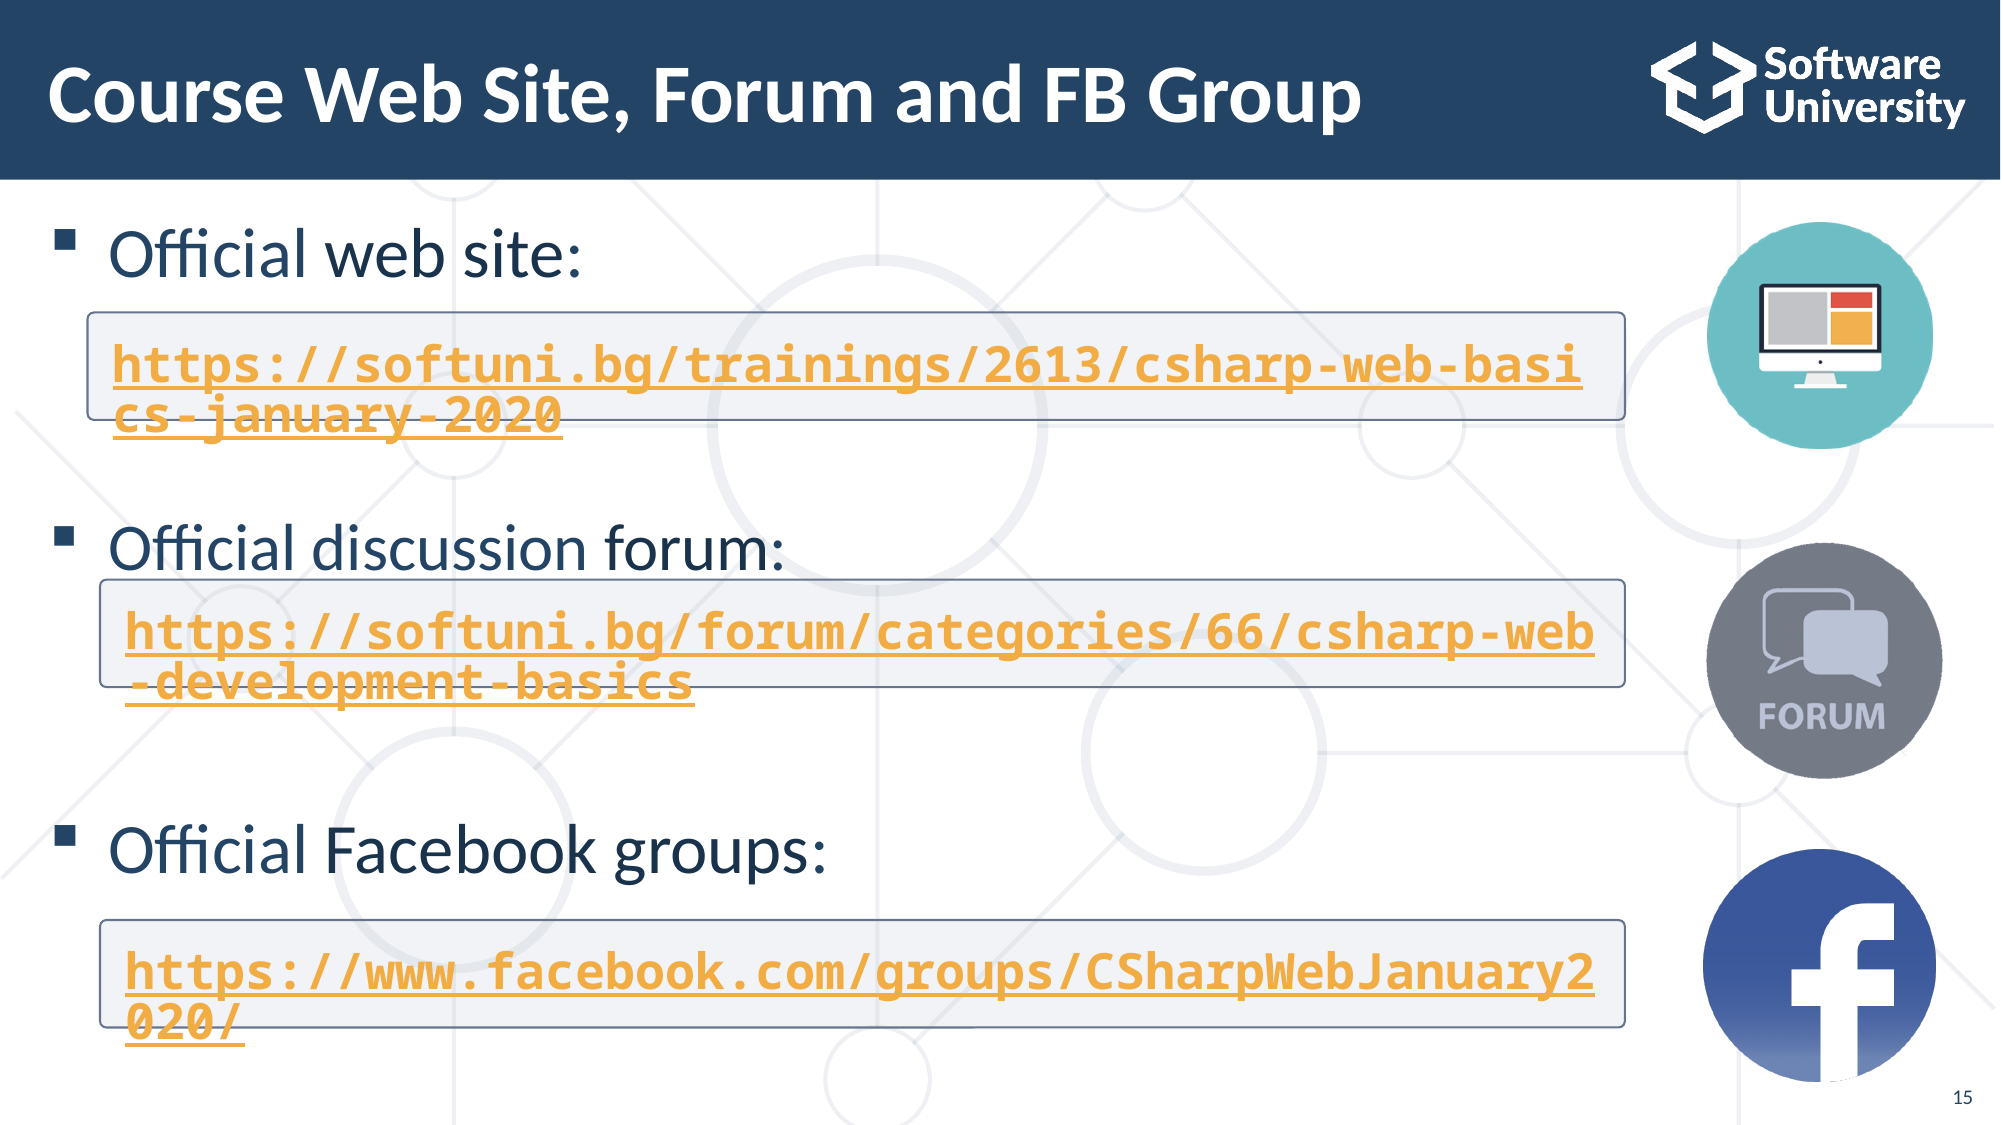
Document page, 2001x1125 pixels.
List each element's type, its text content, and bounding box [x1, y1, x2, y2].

picture [1651, 41, 1966, 134]
text_box https://www.facebook.com/groups/CSharpWebJanuary2020/ [99, 920, 1625, 1028]
picture [1703, 539, 1945, 781]
slide_number 15 [1927, 1067, 1989, 1117]
title Course Web Site, Forum and FB Group [31, 16, 1625, 162]
text_box https://softuni.bg/trainings/2613/csharp-web-basics-january-2020 [87, 312, 1626, 420]
picture [1707, 222, 1933, 449]
list Official web site: Official discussion forum: Official Facebook groups: [31, 196, 1970, 1104]
picture [1703, 849, 1936, 1082]
text_box https://softuni.bg/forum/categories/66/csharp-web-development-basics [99, 579, 1625, 688]
